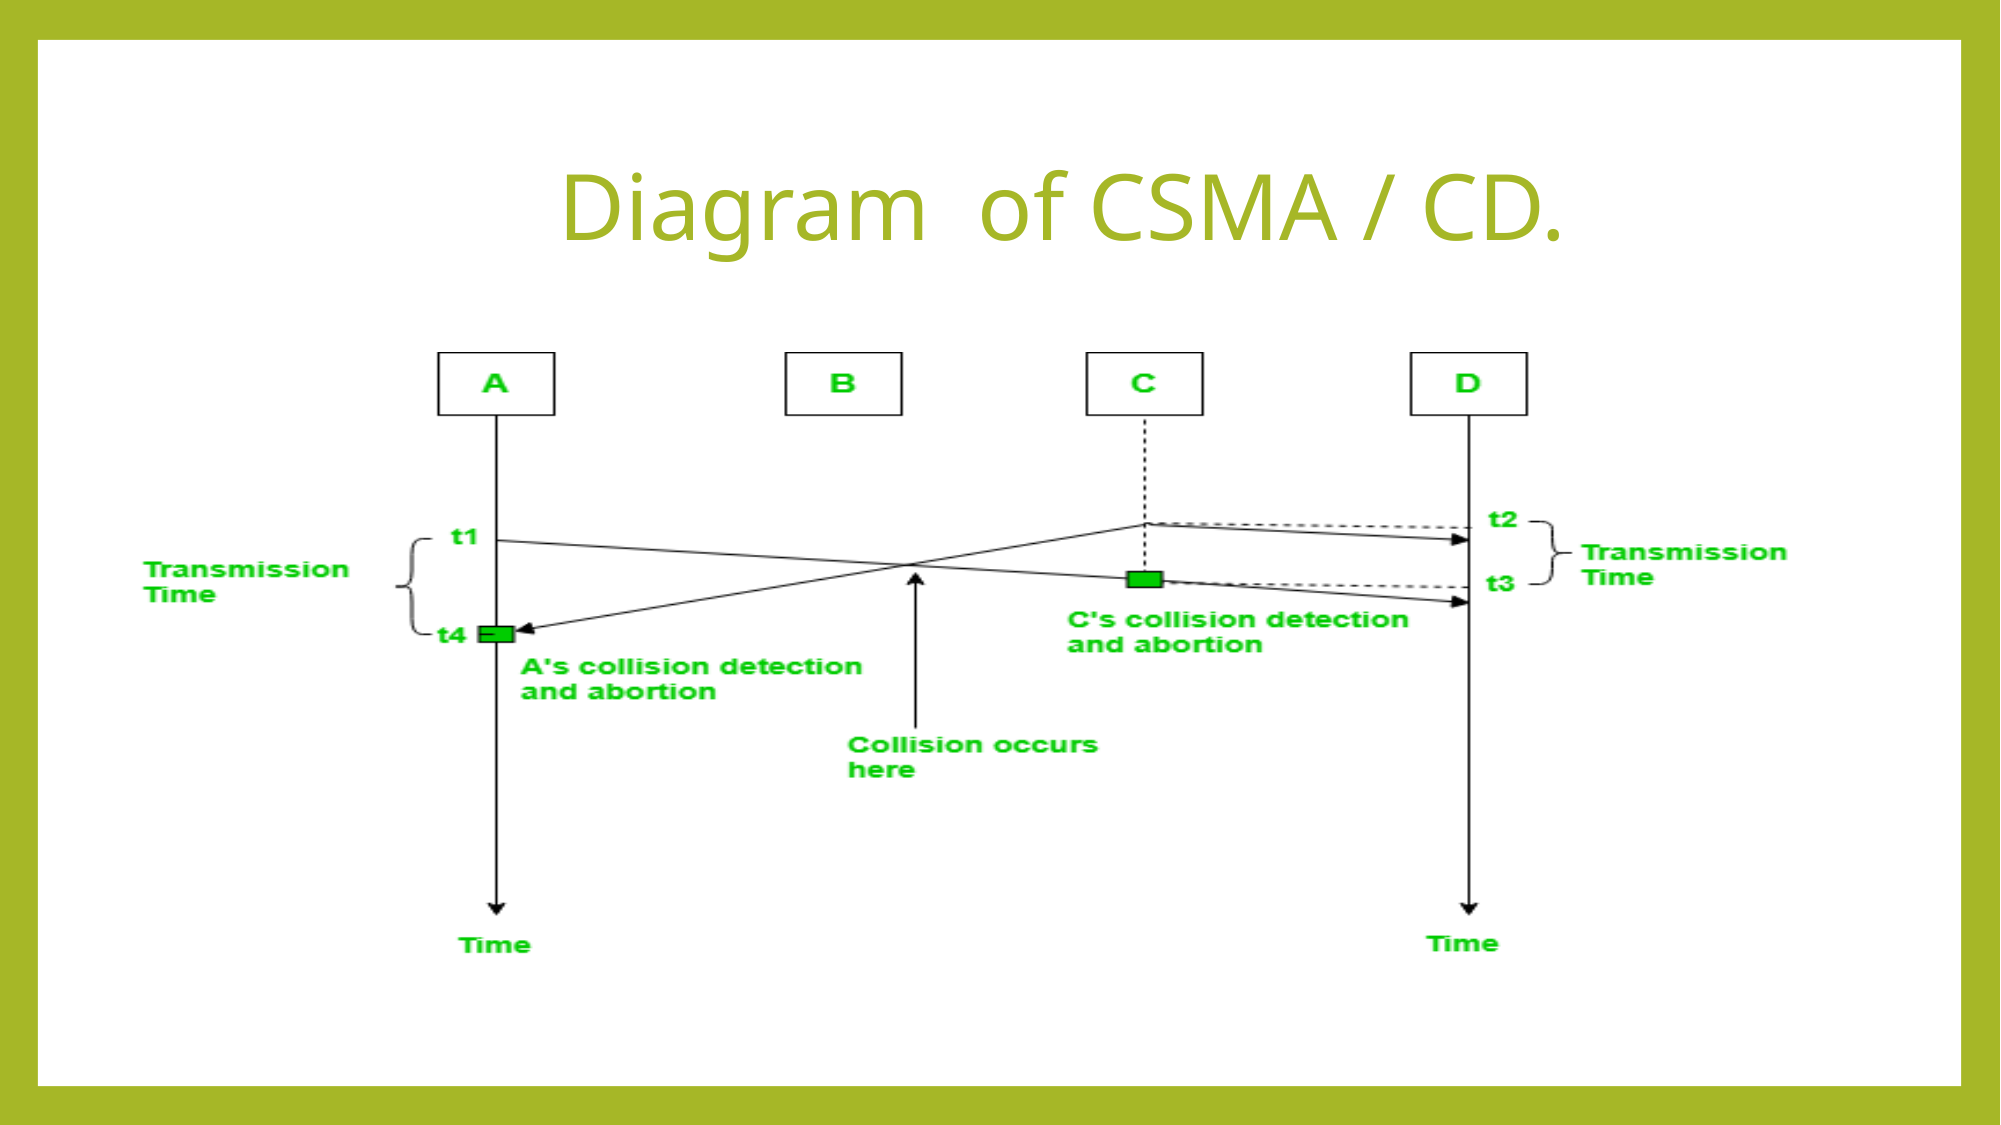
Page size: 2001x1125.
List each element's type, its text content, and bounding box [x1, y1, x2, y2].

title Diagram of CSMA / CD. [187, 99, 1808, 323]
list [137, 352, 1832, 961]
